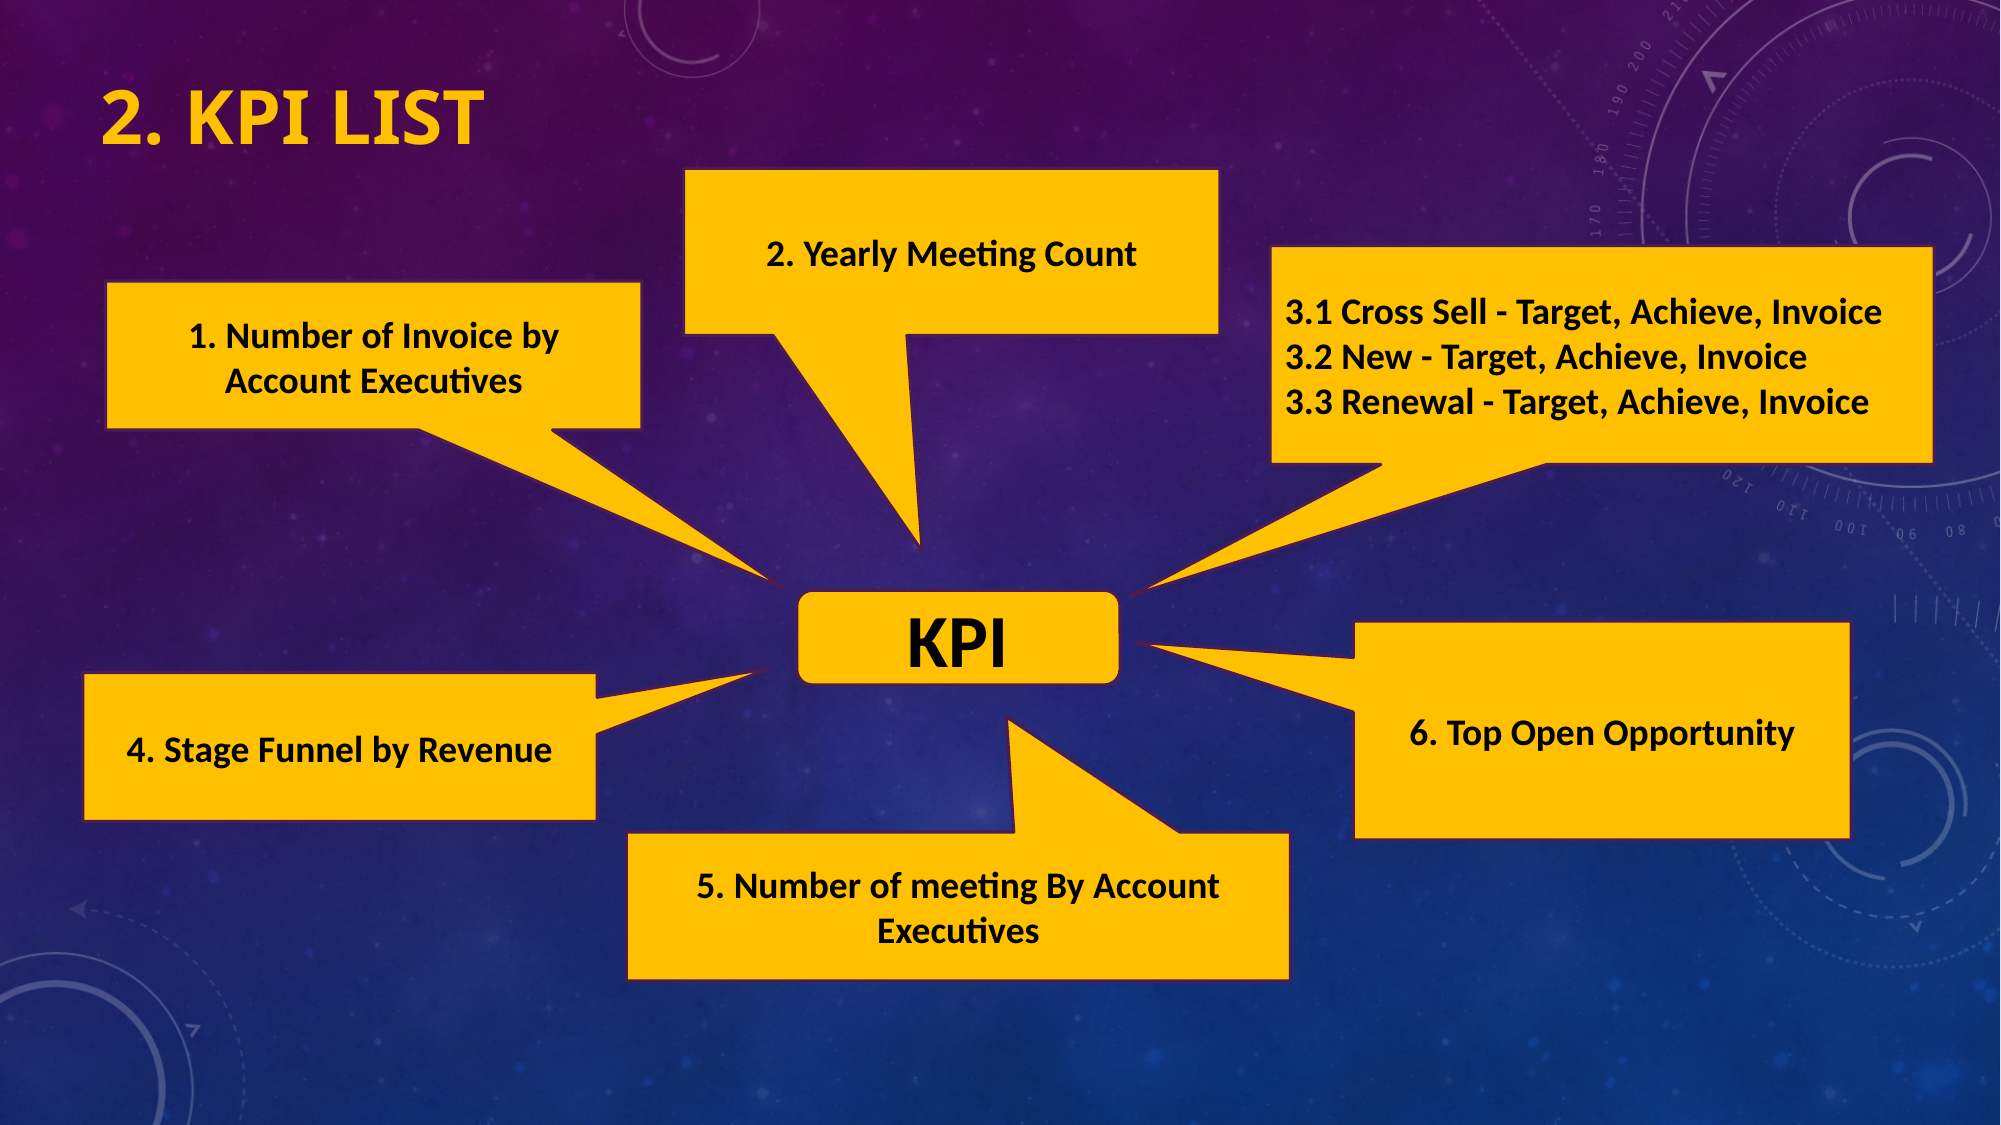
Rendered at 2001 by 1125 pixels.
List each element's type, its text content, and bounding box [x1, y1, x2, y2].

text_box 5. Number of meeting By Account Executives [624, 715, 1293, 983]
text_box 2. Yearly Meeting Count [681, 166, 1222, 553]
text_box 6. Top Open Opportunity [1134, 619, 1853, 842]
picture [0, 0, 2001, 1125]
text_box [31, 28, 896, 196]
text_box 1. Number of Invoice by Account Executives [104, 279, 786, 591]
text_box 4. Stage Funnel by Revenue [81, 666, 772, 824]
text_box 3.1 Cross Sell - Target, Achieve, Invoice 3.2 New - Target, Achieve, Invoice 3.3 Renewal - Target, Achieve, Invoice [1127, 244, 1936, 598]
text_box KPI [795, 588, 1122, 687]
text_box 2. KPI LIST [86, 62, 1087, 167]
